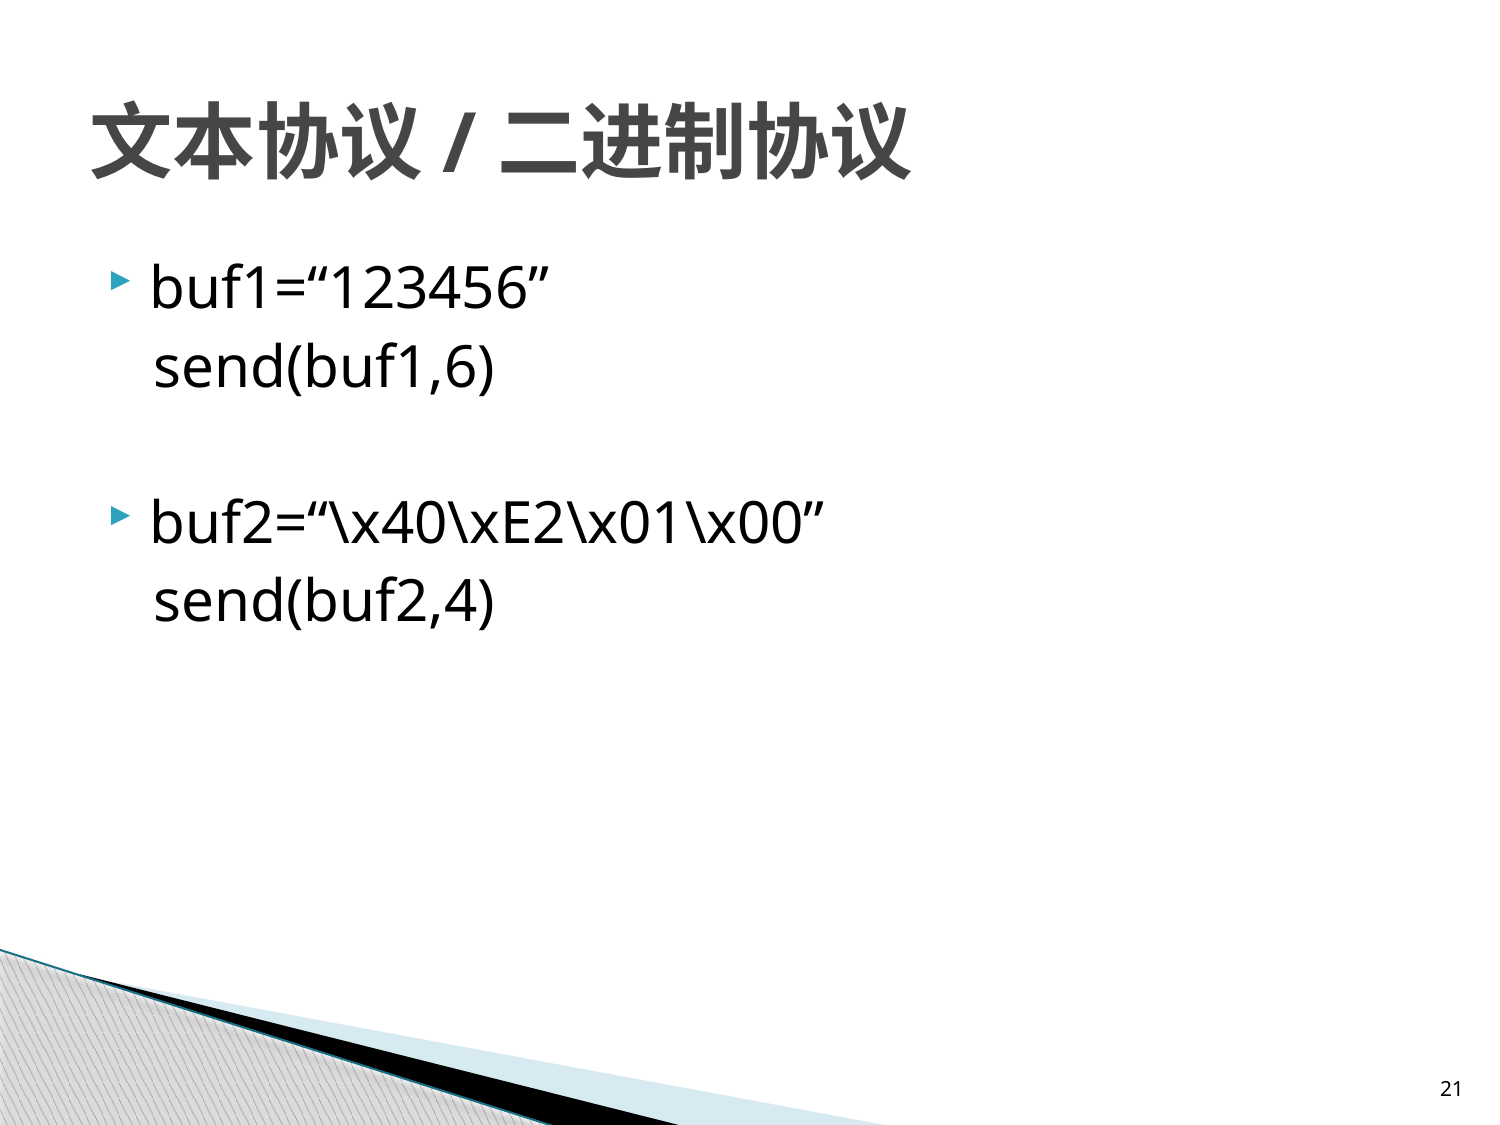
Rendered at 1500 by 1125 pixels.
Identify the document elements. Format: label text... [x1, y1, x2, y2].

title 文本协议/二进制协议 [75, 45, 1425, 233]
list buf1=“123456” send(buf1,6) buf2=“\x40\xE2\x01\x00” send(buf2,4) [75, 243, 1425, 986]
slide_number 21 [1418, 1051, 1479, 1112]
